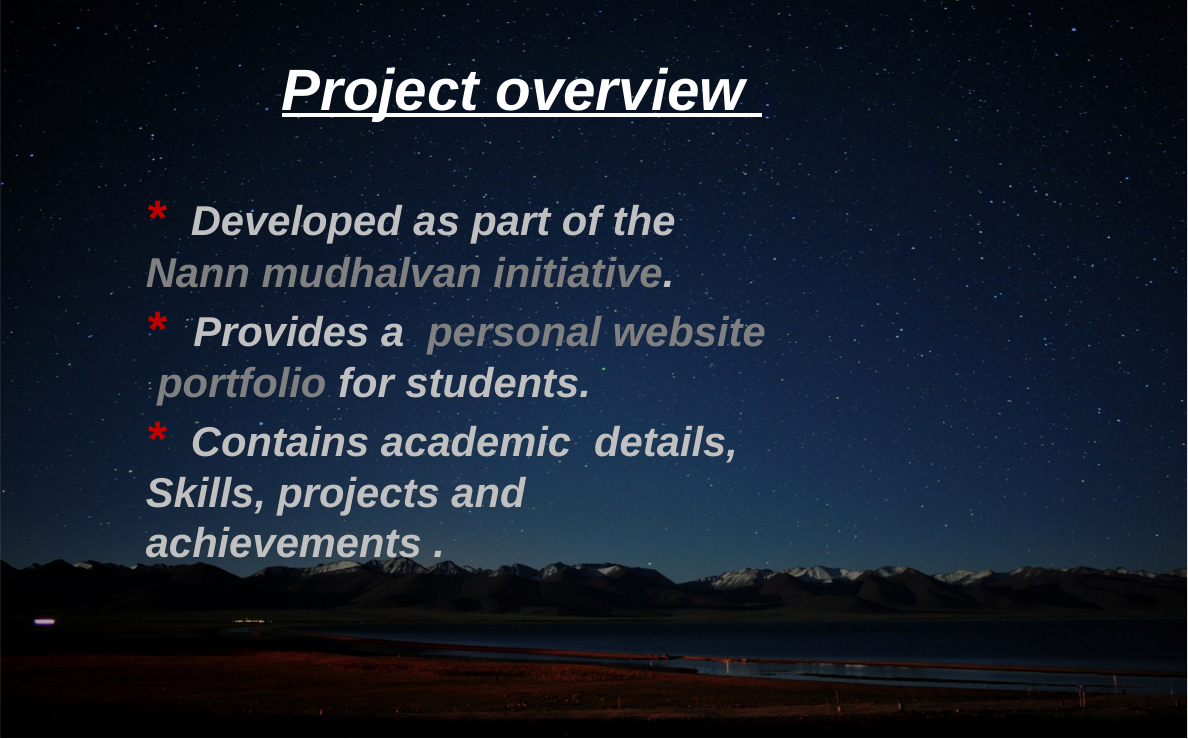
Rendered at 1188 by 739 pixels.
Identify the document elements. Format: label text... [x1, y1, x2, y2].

text_box Project overview [267, 44, 924, 130]
text_box * Developed as part of the Nann mudhalvan initiative. * Provides a personal website portfolio for students. * Contains academic details, Skills, projects and achievements . [131, 178, 788, 574]
picture [0, 0, 1188, 738]
